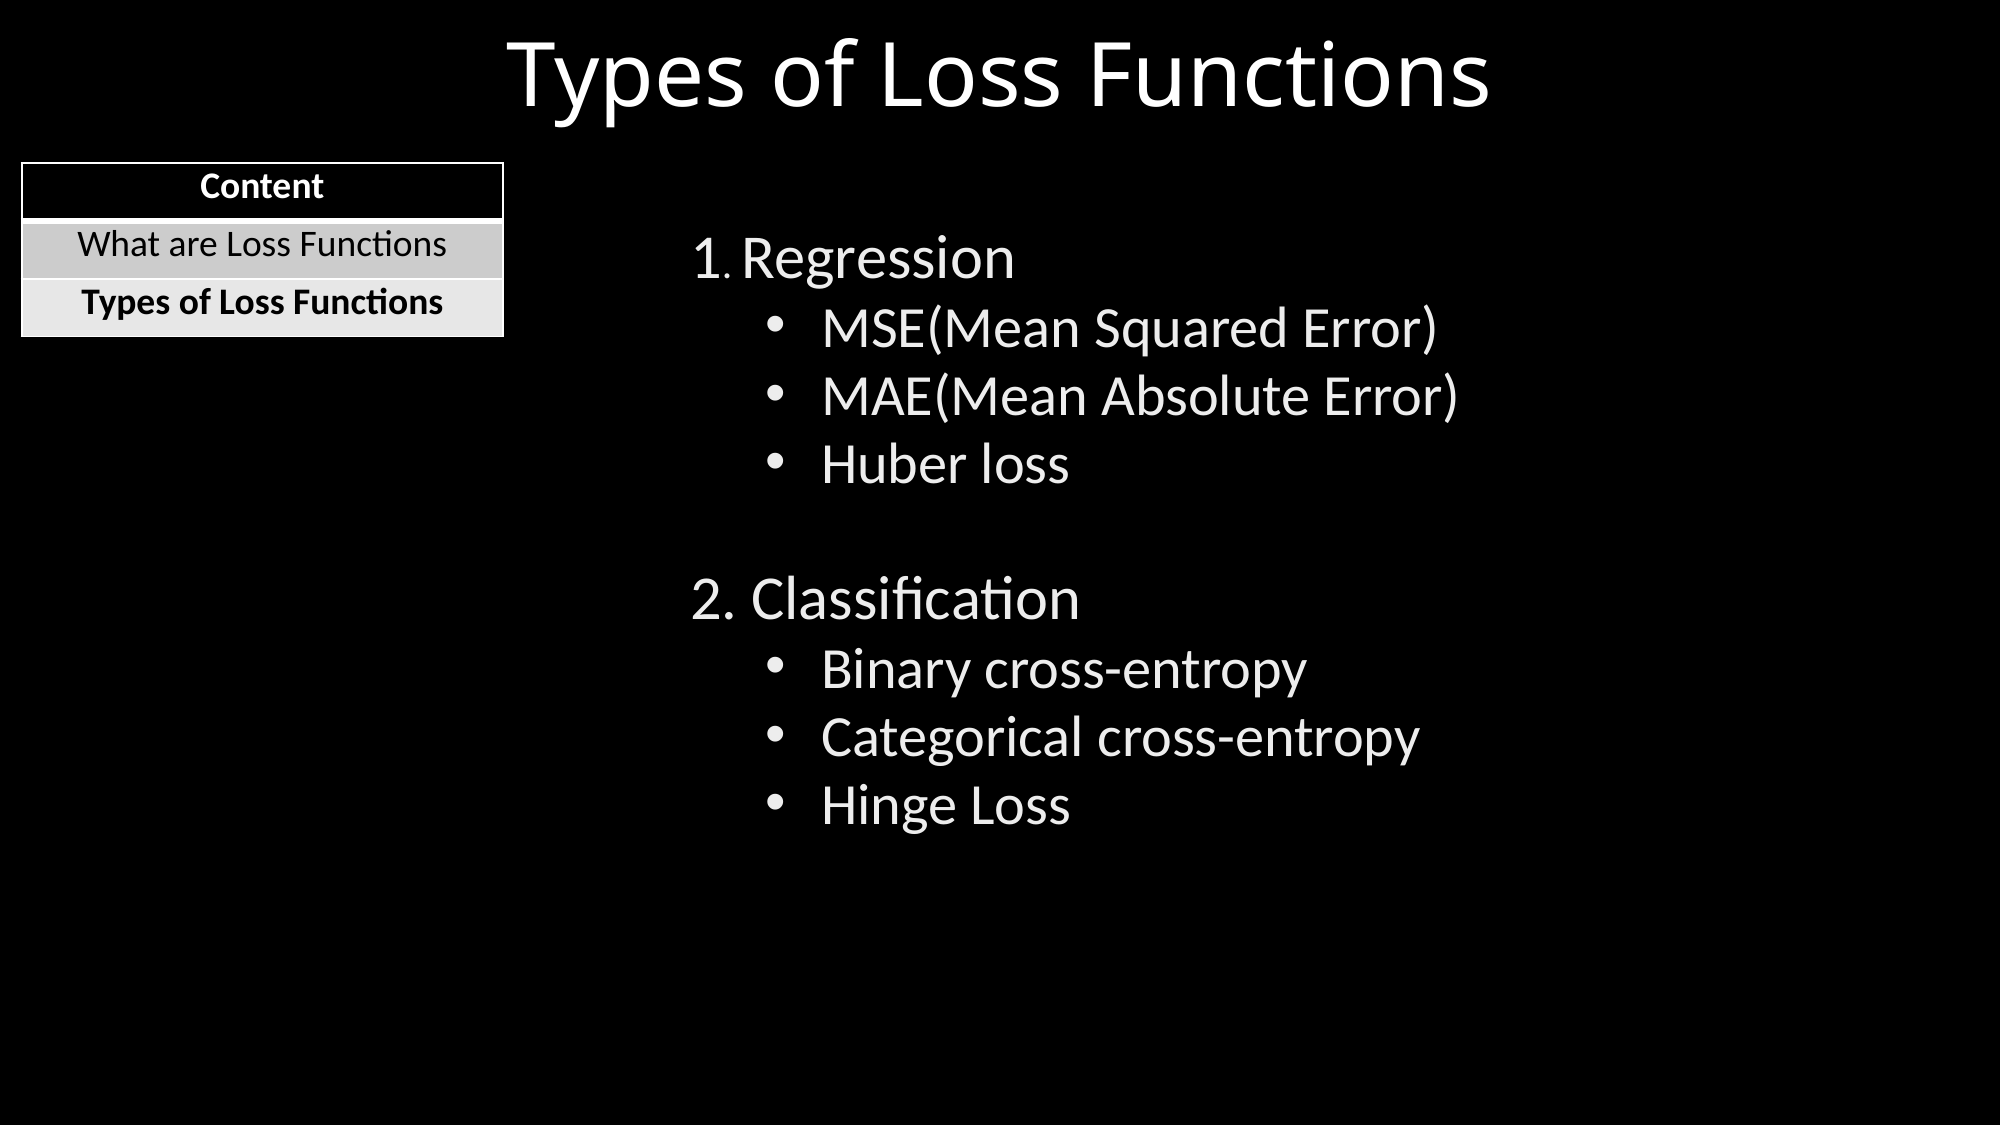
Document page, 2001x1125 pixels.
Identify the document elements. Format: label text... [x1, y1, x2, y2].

table_cell Types of Loss Functions [23, 280, 502, 336]
title Types of Loss Functions [21, 22, 1979, 134]
table_cell What are Loss Functions [23, 224, 502, 278]
table_header Content [23, 164, 502, 218]
list 1. Regression MSE(Mean Squared Error) MAE(Mean Absolute Error) Huber loss 2. Classification Binary cross-entropy Categorical cross-entropy Hinge Loss [525, 163, 1979, 1014]
